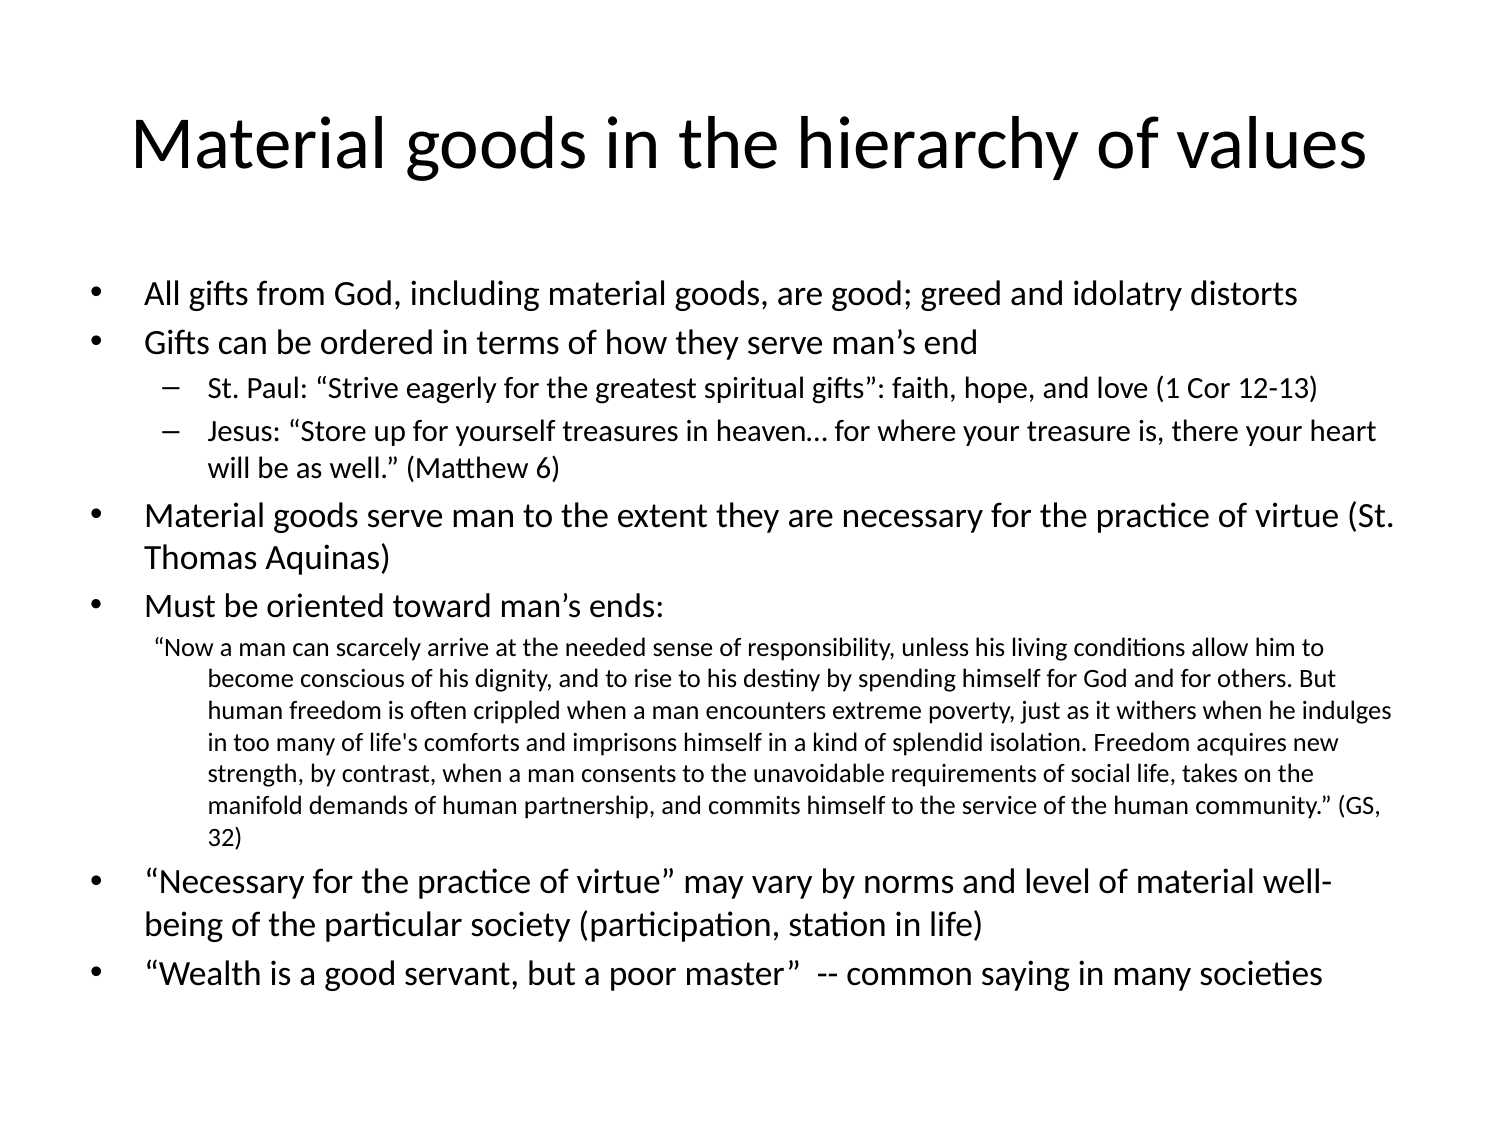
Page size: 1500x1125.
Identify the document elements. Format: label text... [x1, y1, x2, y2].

title Material goods in the hierarchy of values [75, 45, 1425, 233]
list All gifts from God, including material goods, are good; greed and idolatry distorts Gifts can be ordered in terms of how they serve man’s end St. Paul: “Strive eagerly for the greatest spiritual gifts”: faith, hope, and love (1 Cor 12-13) Jesus: “Store up for yourself treasures in heaven… for where your treasure is, there your heart will be as well.” (Matthew 6) Material goods serve man to the extent they are necessary for the practice of virtue (St. Thomas Aquinas) Must be oriented toward man’s ends: “Now a man can scarcely arrive at the needed sense of responsibility, unless his living conditions allow him to become conscious of his dignity, and to rise to his destiny by spending himself for God and for others. But human freedom is often crippled when a man encounters extreme poverty, just as it withers when he indulges in too many of life's comforts and imprisons himself in a kind of splendid isolation. Freedom acquires new strength, by contrast, when a man consents to the unavoidable requirements of social life, takes on the manifold demands of human partnership, and commits himself to the service of the human community.” (GS, 32) “Necessary for the practice of virtue” may vary by norms and level of material well-being of the particular society (participation, station in life) “Wealth is a good servant, but a poor master” -- common saying in many societies [75, 262, 1425, 1005]
